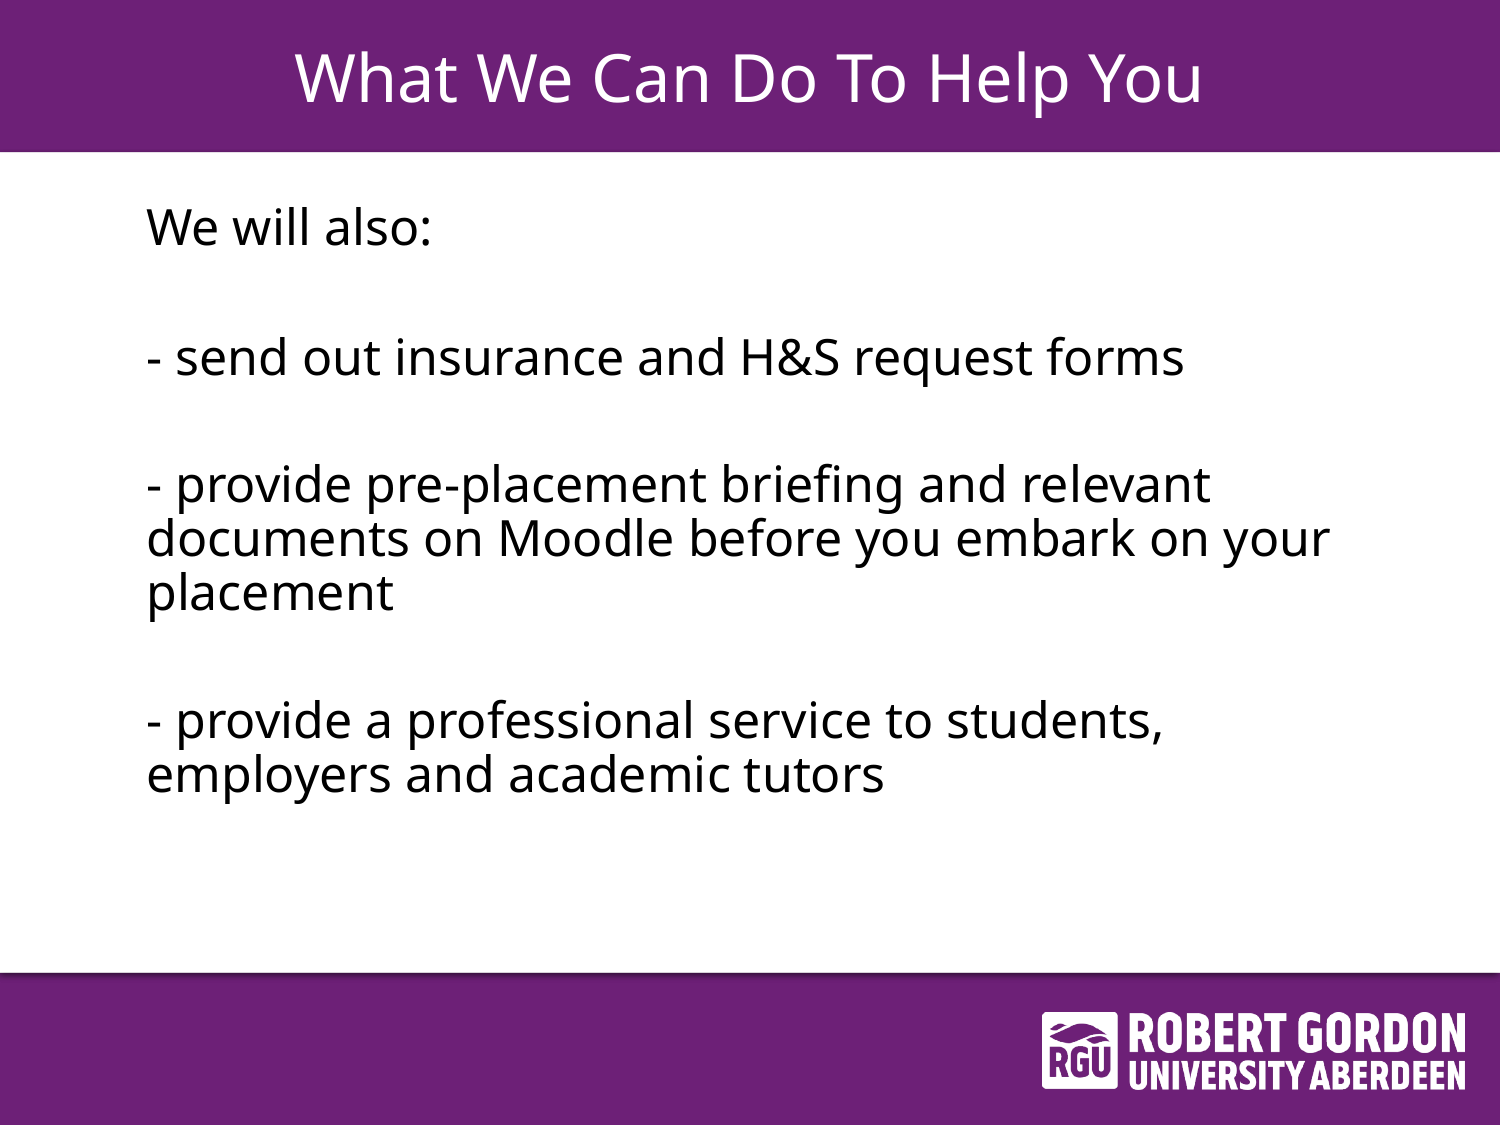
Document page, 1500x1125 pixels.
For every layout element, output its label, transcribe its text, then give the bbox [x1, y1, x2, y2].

list We will also: - send out insurance and H&S request forms - provide pre-placement briefing and relevant documents on Moodle before you embark on your placement - provide a professional service to students, employers and academic tutors [75, 187, 1425, 943]
title What We Can Do To Help You [75, 23, 1425, 129]
picture [1042, 1012, 1465, 1090]
